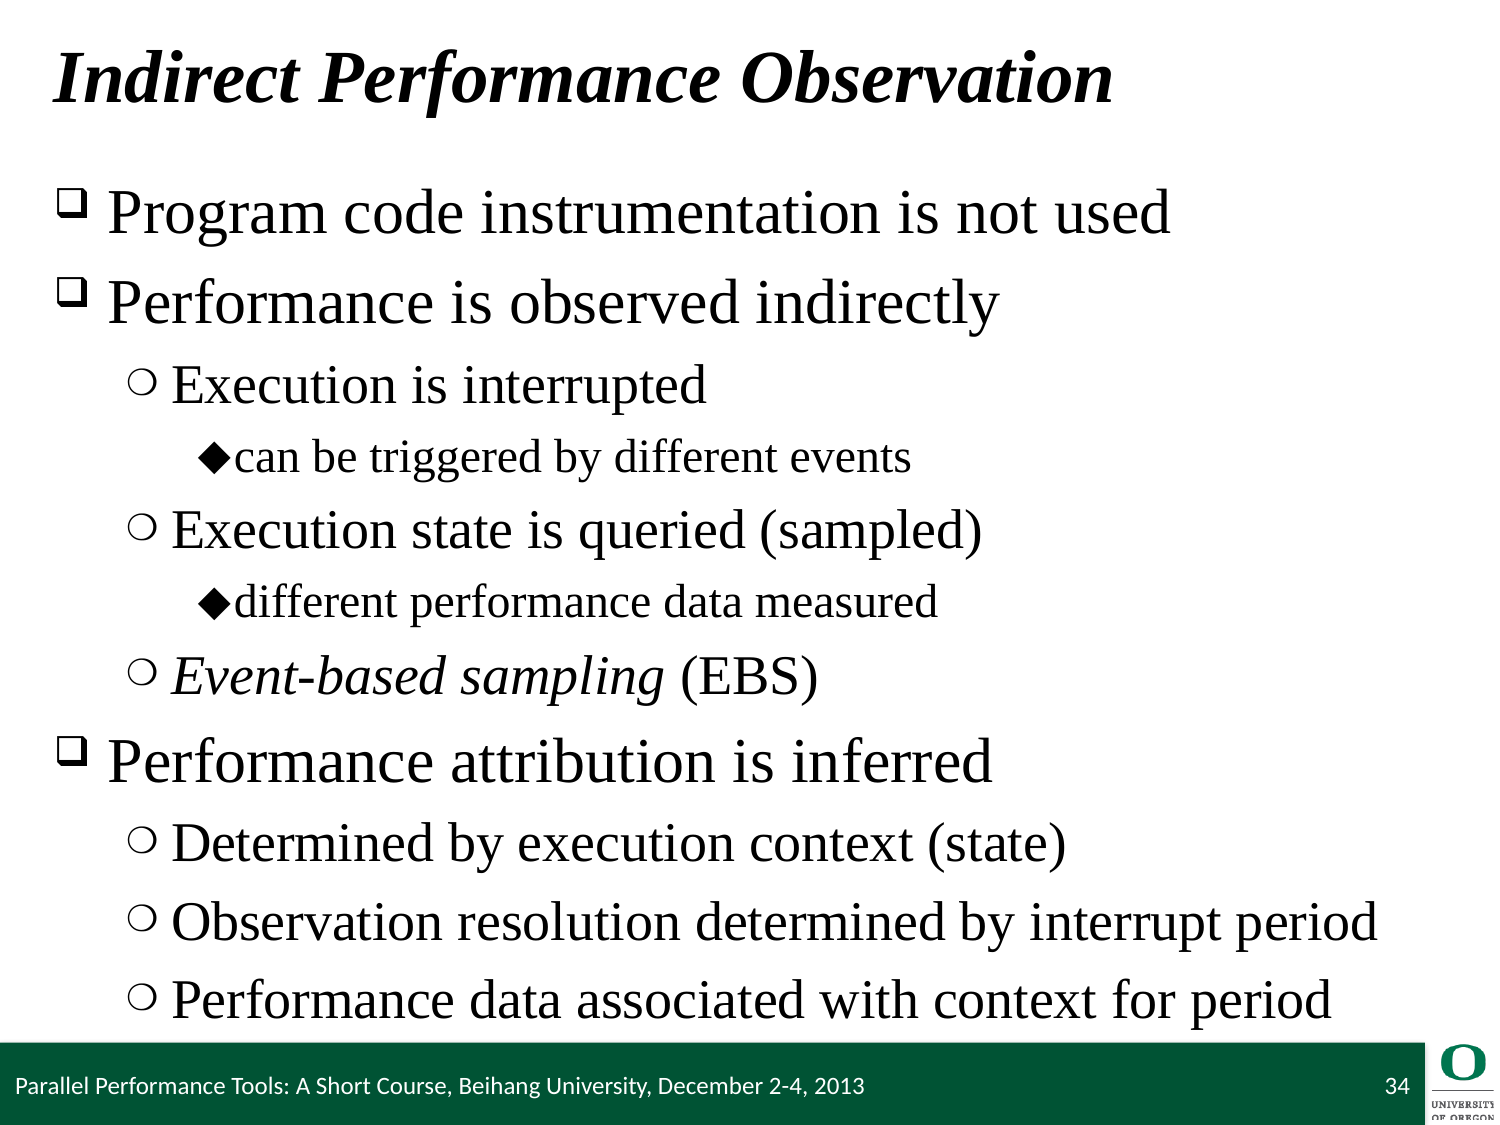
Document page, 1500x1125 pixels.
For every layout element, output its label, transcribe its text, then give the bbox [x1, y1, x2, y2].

slide_number 34 [1074, 1044, 1425, 1125]
footer Parallel Performance Tools: A Short Course, Beihang University, December 2-4, 2013 [0, 1044, 988, 1125]
list Program code instrumentation is not used Performance is observed indirectly Execution is interrupted can be triggered by different events Execution state is queried (sampled) different performance data measured Event-based sampling (EBS) Performance attribution is inferred Determined by execution context (state) Observation resolution determined by interrupt period Performance data associated with context for period [39, 162, 1500, 1046]
title Indirect Performance Observation [39, 0, 1500, 145]
